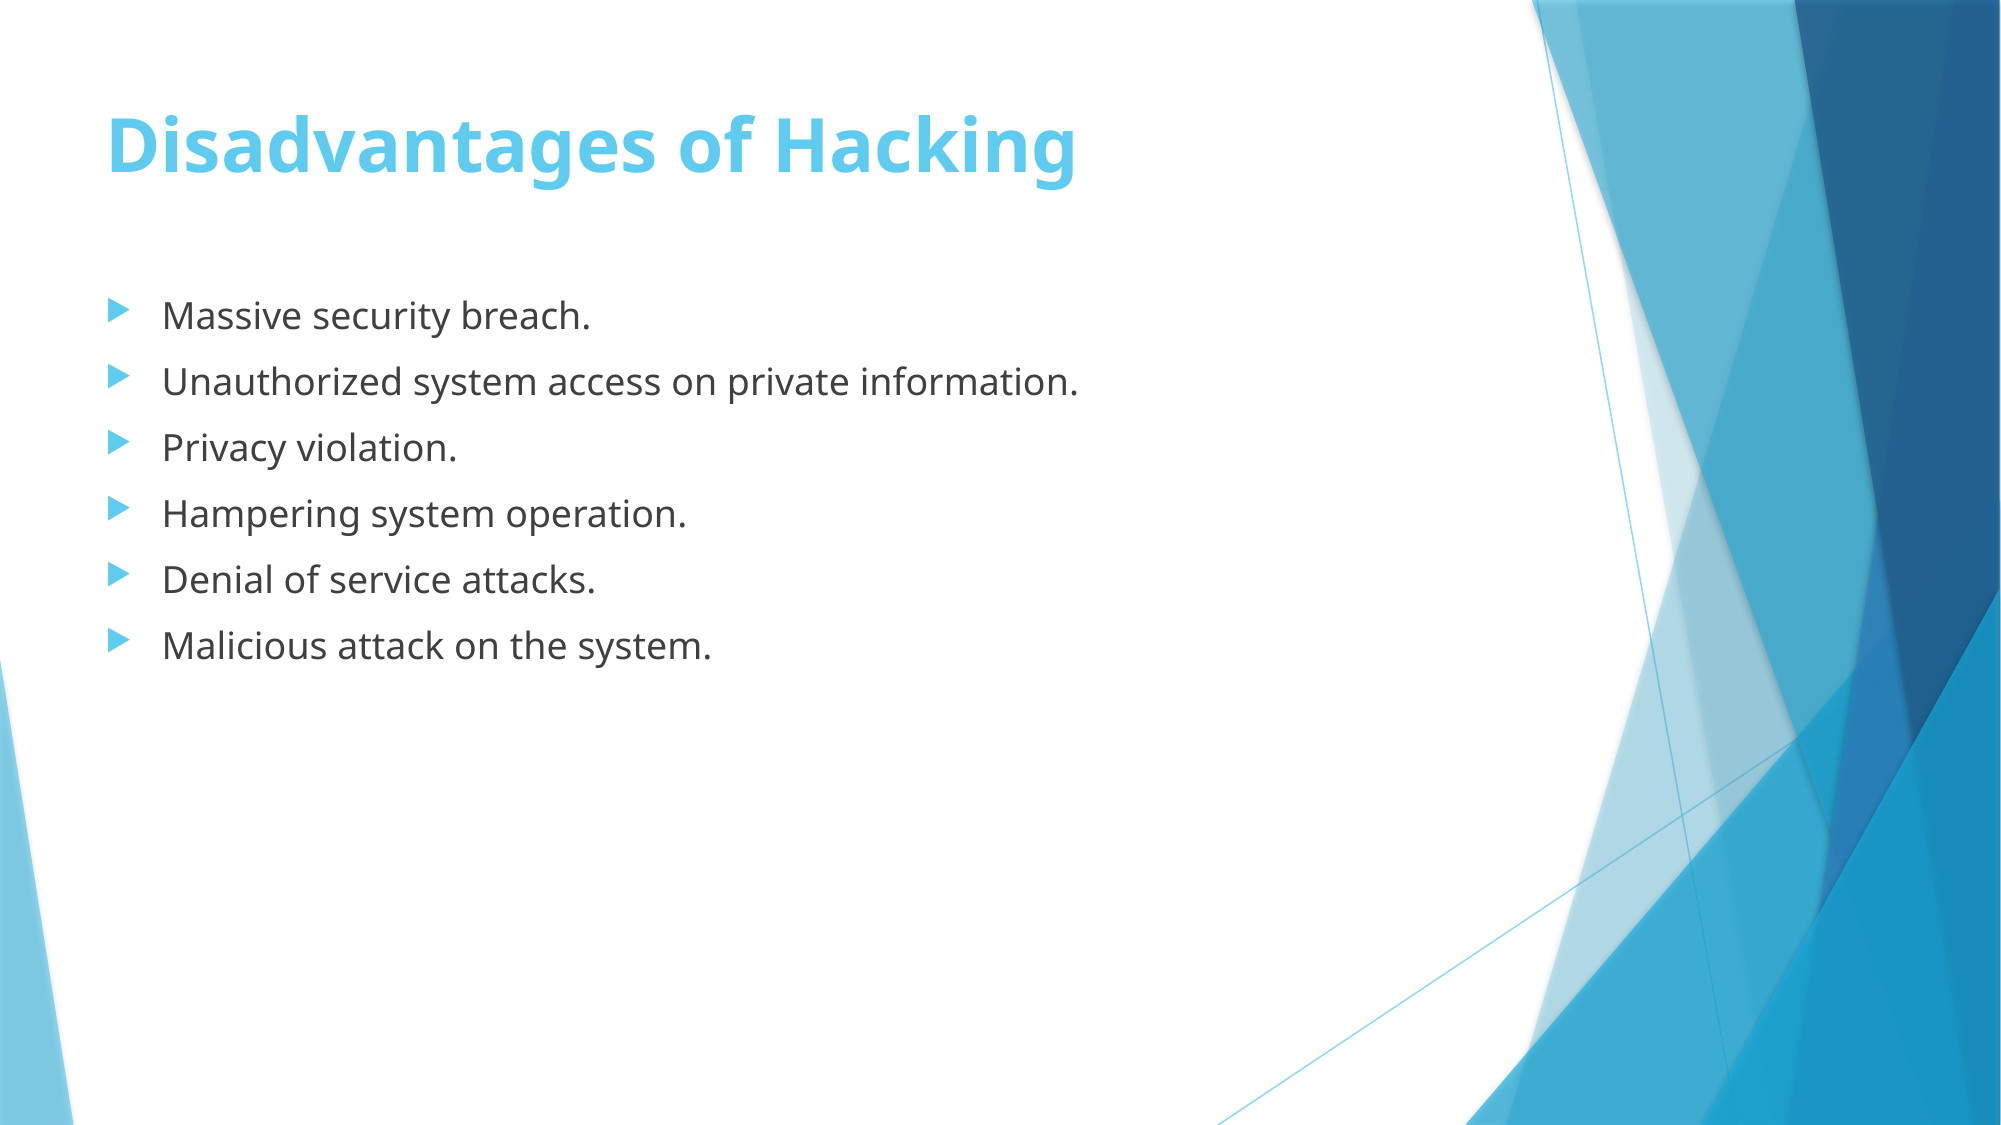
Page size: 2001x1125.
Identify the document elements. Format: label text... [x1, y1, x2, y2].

title Disadvantages of Hacking [90, 90, 1501, 208]
list Massive security breach. Unauthorized system access on private information. Privacy violation. Hampering system operation. Denial of service attacks. Malicious attack on the system. [90, 284, 1614, 922]
